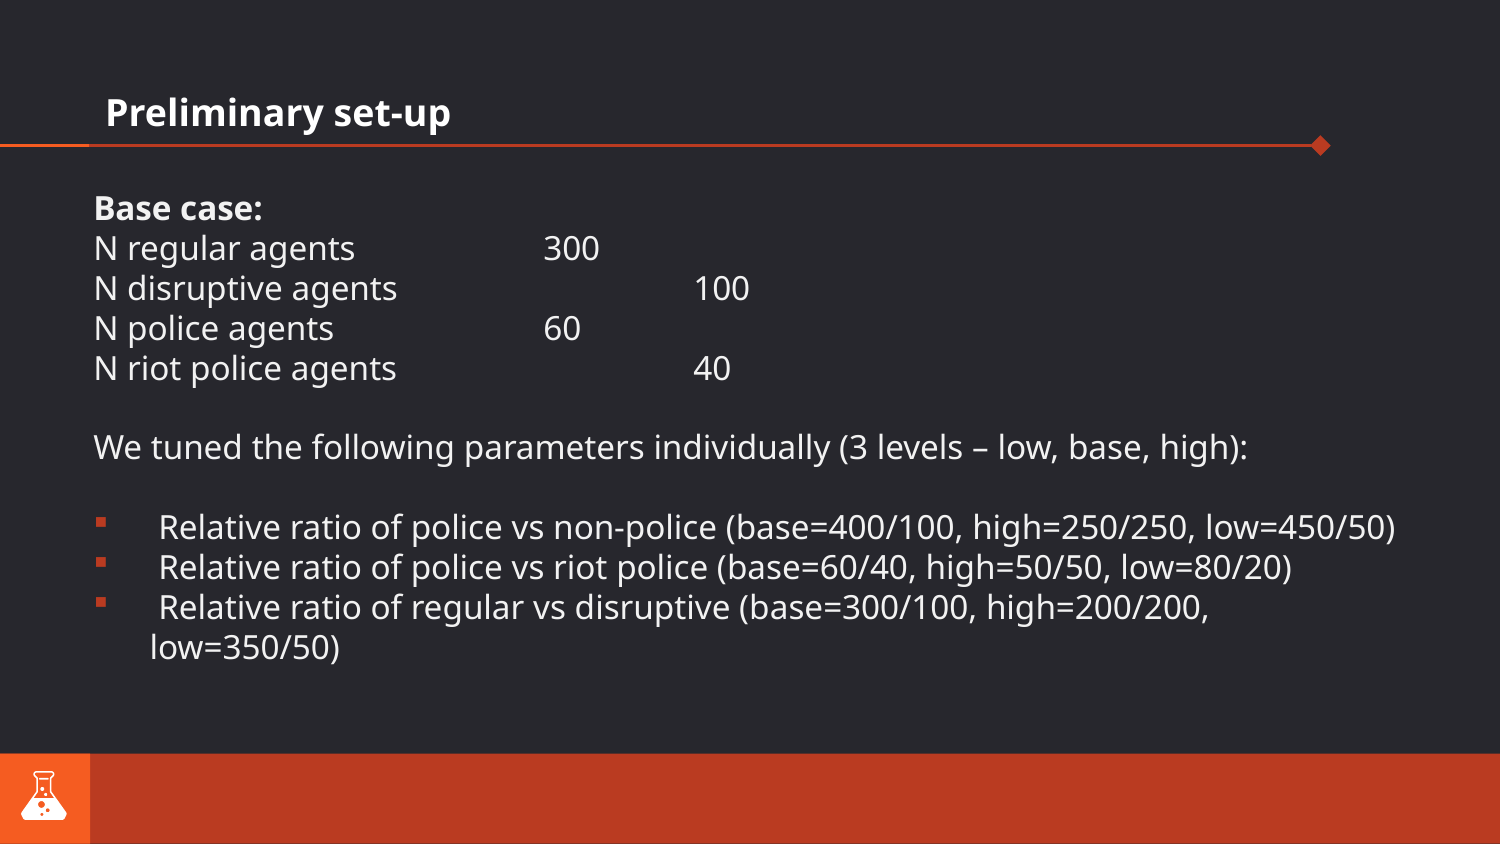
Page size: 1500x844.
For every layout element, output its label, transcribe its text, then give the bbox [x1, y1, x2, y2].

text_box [20, 770, 67, 821]
text_box Base case: N regular agents 300 N disruptive agents 100 N police agents 60 N riot police agents 40 We tuned the following parameters individually (3 levels – low, base, high): Relative ratio of police vs non-police (base=400/100, high=250/250, low=450/50) Relative ratio of police vs riot police (base=60/40, high=50/50, low=80/20) Relative ratio of regular vs disruptive (base=300/100, high=200/200, low=350/50) [78, 179, 1424, 714]
title Preliminary set-up [90, 59, 1320, 150]
